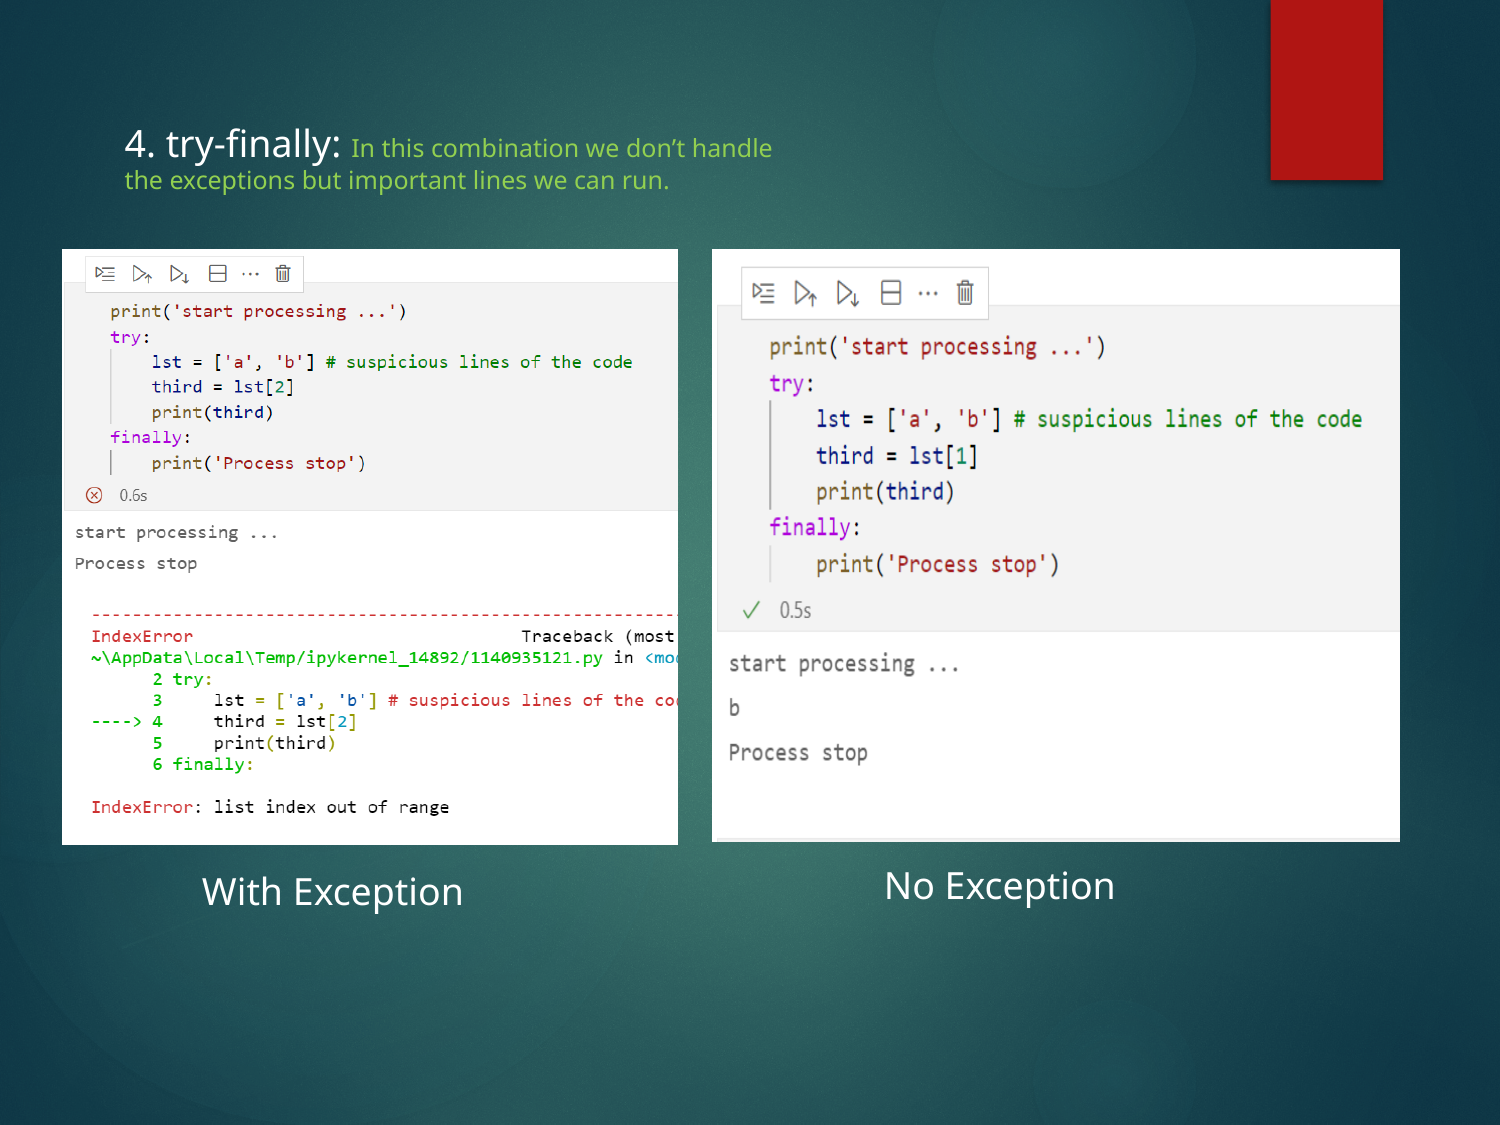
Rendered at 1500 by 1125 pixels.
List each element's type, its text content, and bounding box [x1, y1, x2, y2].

text_box 4. try-finally: In this combination we don’t handle the exceptions but important lines we can run. [109, 112, 796, 203]
picture [712, 249, 1401, 842]
text_box No Exception [869, 854, 1132, 915]
picture [62, 249, 678, 845]
text_box With Exception [187, 860, 480, 921]
